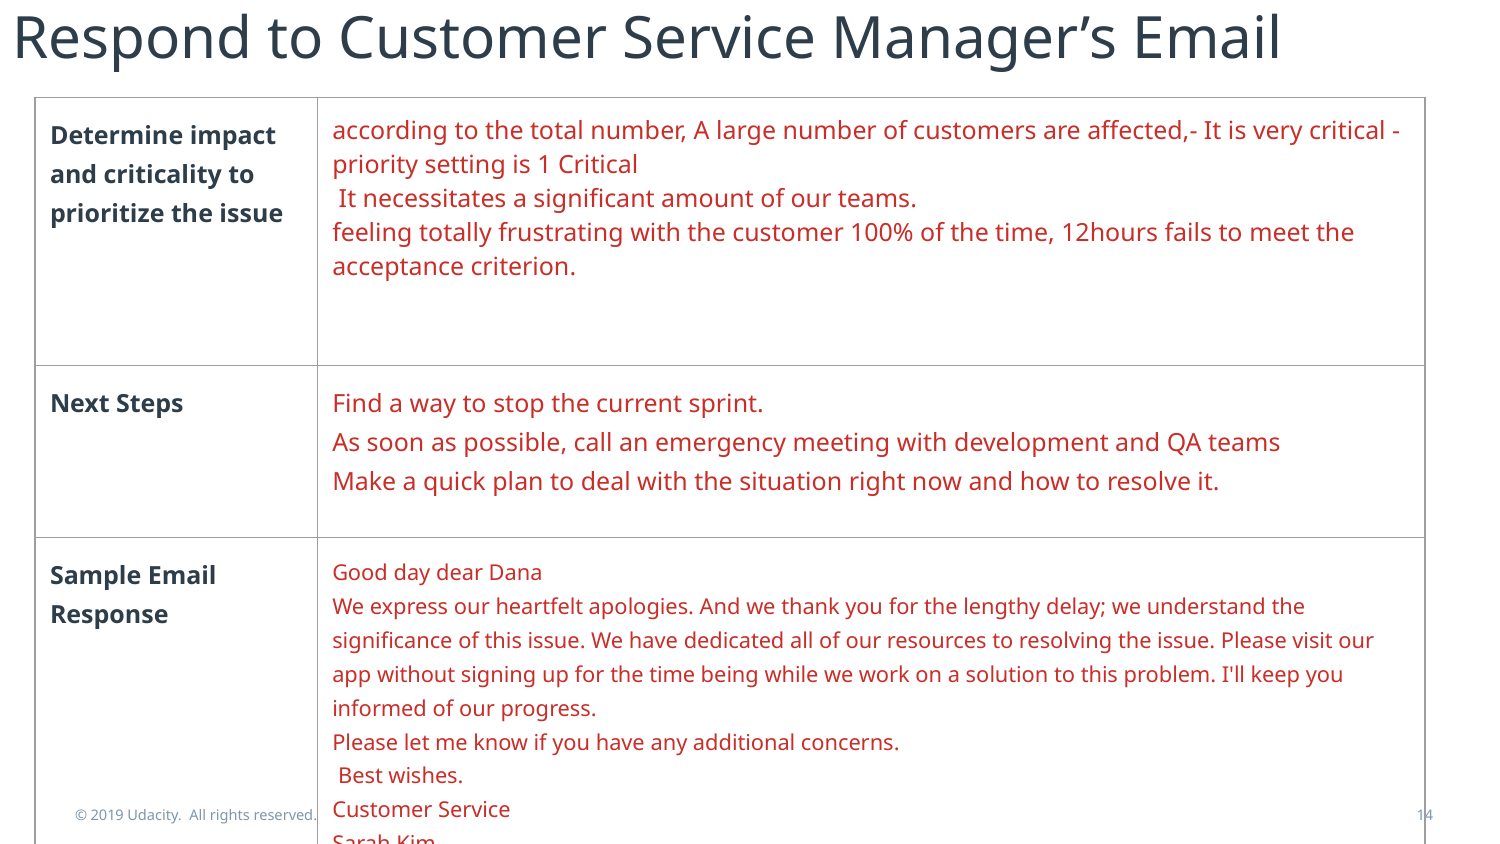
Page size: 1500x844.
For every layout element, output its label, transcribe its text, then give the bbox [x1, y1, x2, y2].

table_cell Good day dear Dana We express our heartfelt apologies. And we thank you for the lengthy delay; we understand the significance of this issue. We have dedicated all of our resources to resolving the issue. Please visit our app without signing up for the time being while we work on a solution to this problem. I'll keep you informed of our progress. Please let me know if you have any additional concerns. Best wishes. Customer Service Sarah Kim [318, 538, 1424, 844]
text_box Respond to Customer Service Manager’s Email [12, 0, 1497, 98]
table_cell Find a way to stop the current sprint. As soon as possible, call an emergency meeting with development and QA teams Make a quick plan to deal with the situation right now and how to resolve it. [318, 366, 1424, 537]
table_header according to the total number, A large number of customers are affected,- It is very critical -priority setting is 1 Critical It necessitates a significant amount of our teams. feeling totally frustrating with the customer 100% of the time, 12hours fails to meet the acceptance criterion. [318, 98, 1424, 365]
table_header Determine impact and criticality to prioritize the issue [36, 98, 317, 365]
table_cell Sample Email Response [36, 538, 317, 844]
table_cell Next Steps [36, 366, 317, 537]
slide_number 14 [1426, 806, 1434, 826]
